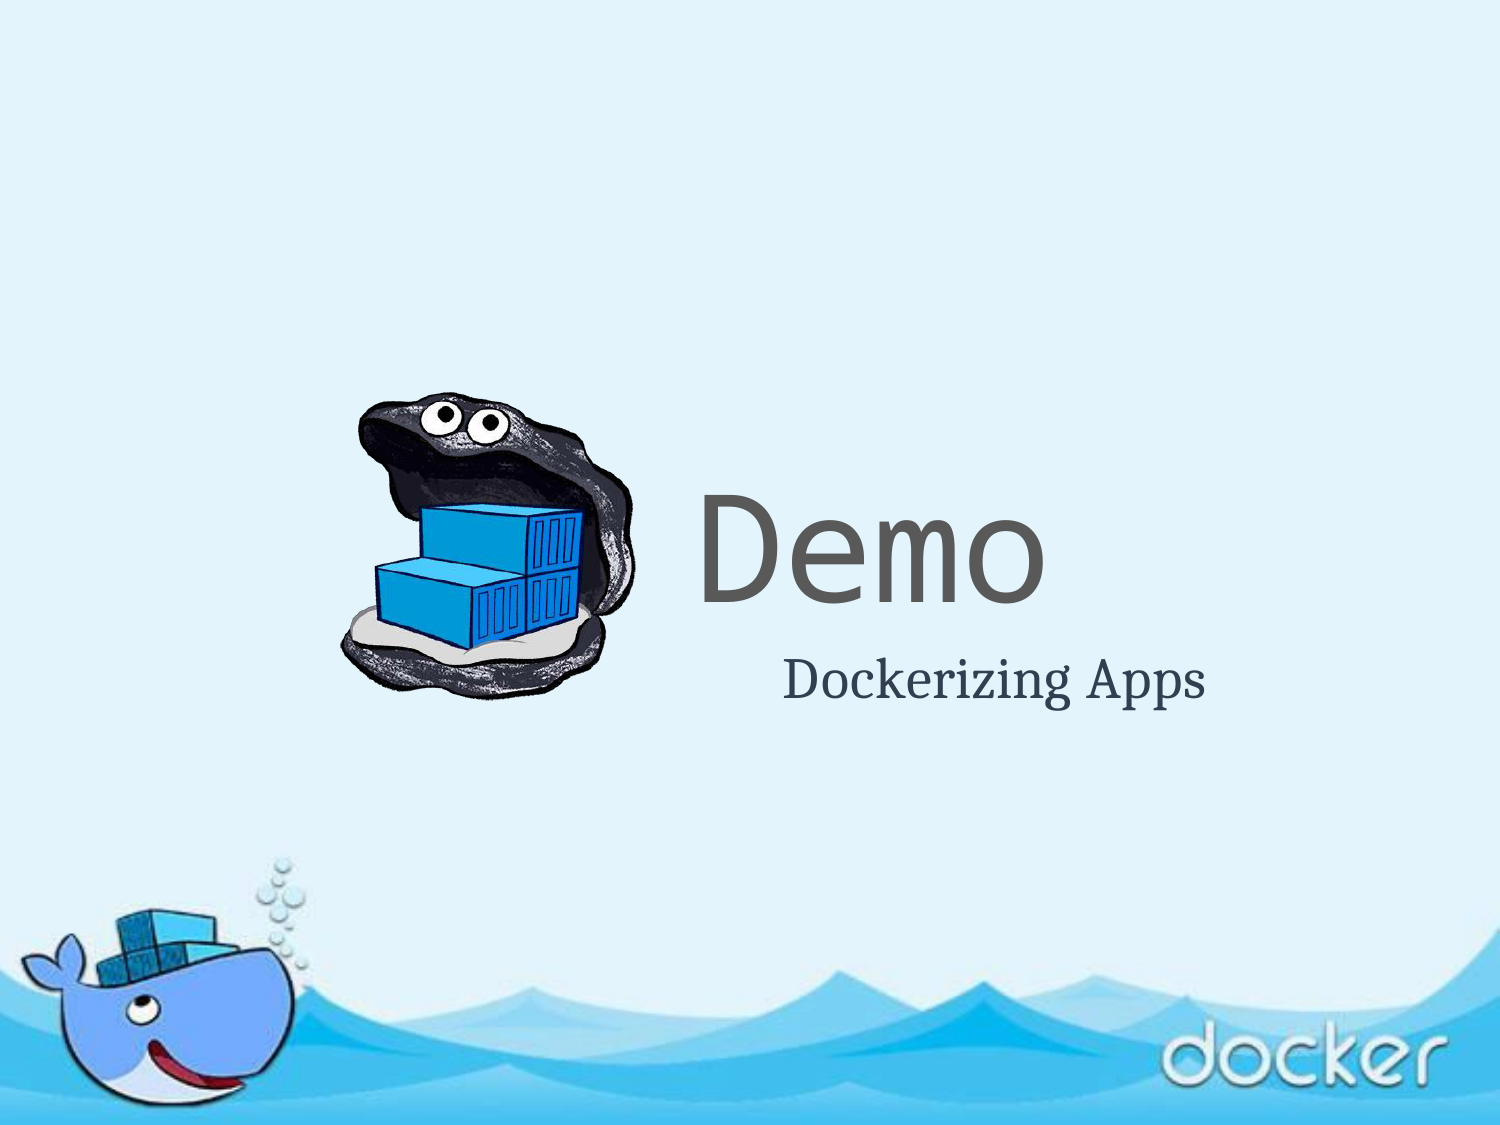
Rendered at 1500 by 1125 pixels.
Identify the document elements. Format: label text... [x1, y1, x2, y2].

text_box Demo Dockerizing Apps [692, 452, 1235, 711]
text_box [307, 371, 660, 718]
picture [0, 0, 1500, 1125]
